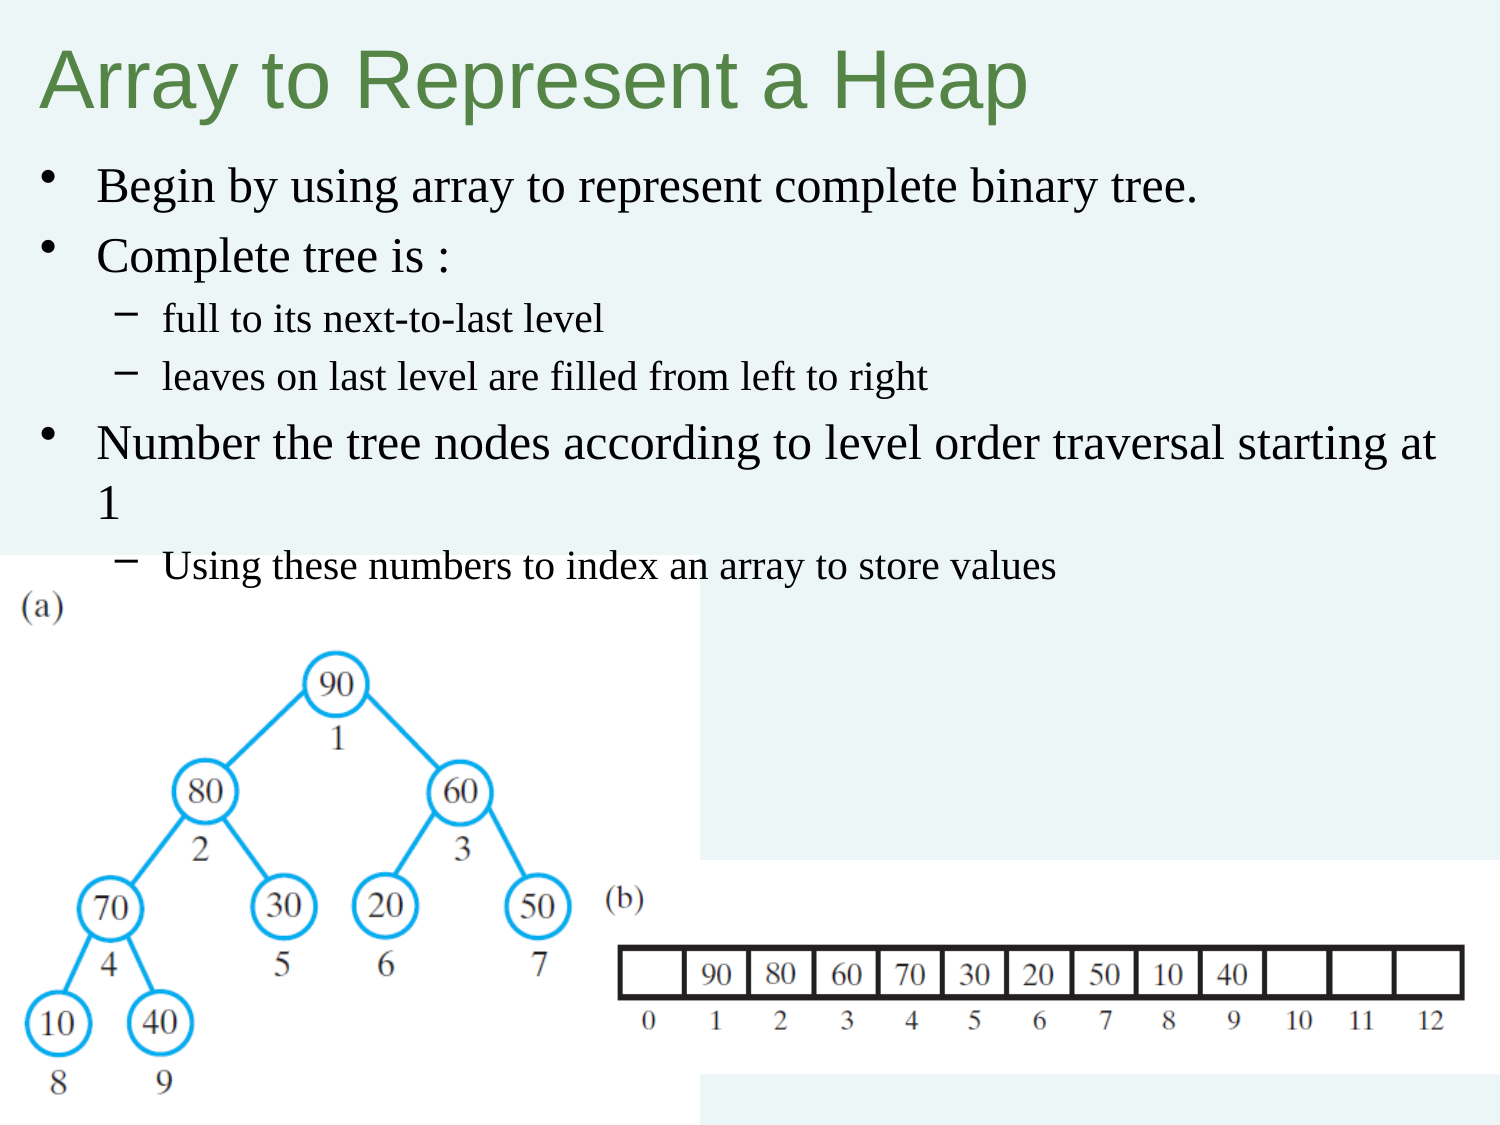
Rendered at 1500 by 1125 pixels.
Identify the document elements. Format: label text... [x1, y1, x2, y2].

list Begin by using array to represent complete binary tree. Complete tree is : full to its next-to-last level leaves on last level are filled from left to right Number the tree nodes according to level order traversal starting at 1 Using these numbers to index an array to store values [24, 144, 1463, 859]
title Array to Represent a Heap [24, 12, 1463, 138]
picture [0, 555, 1500, 1125]
